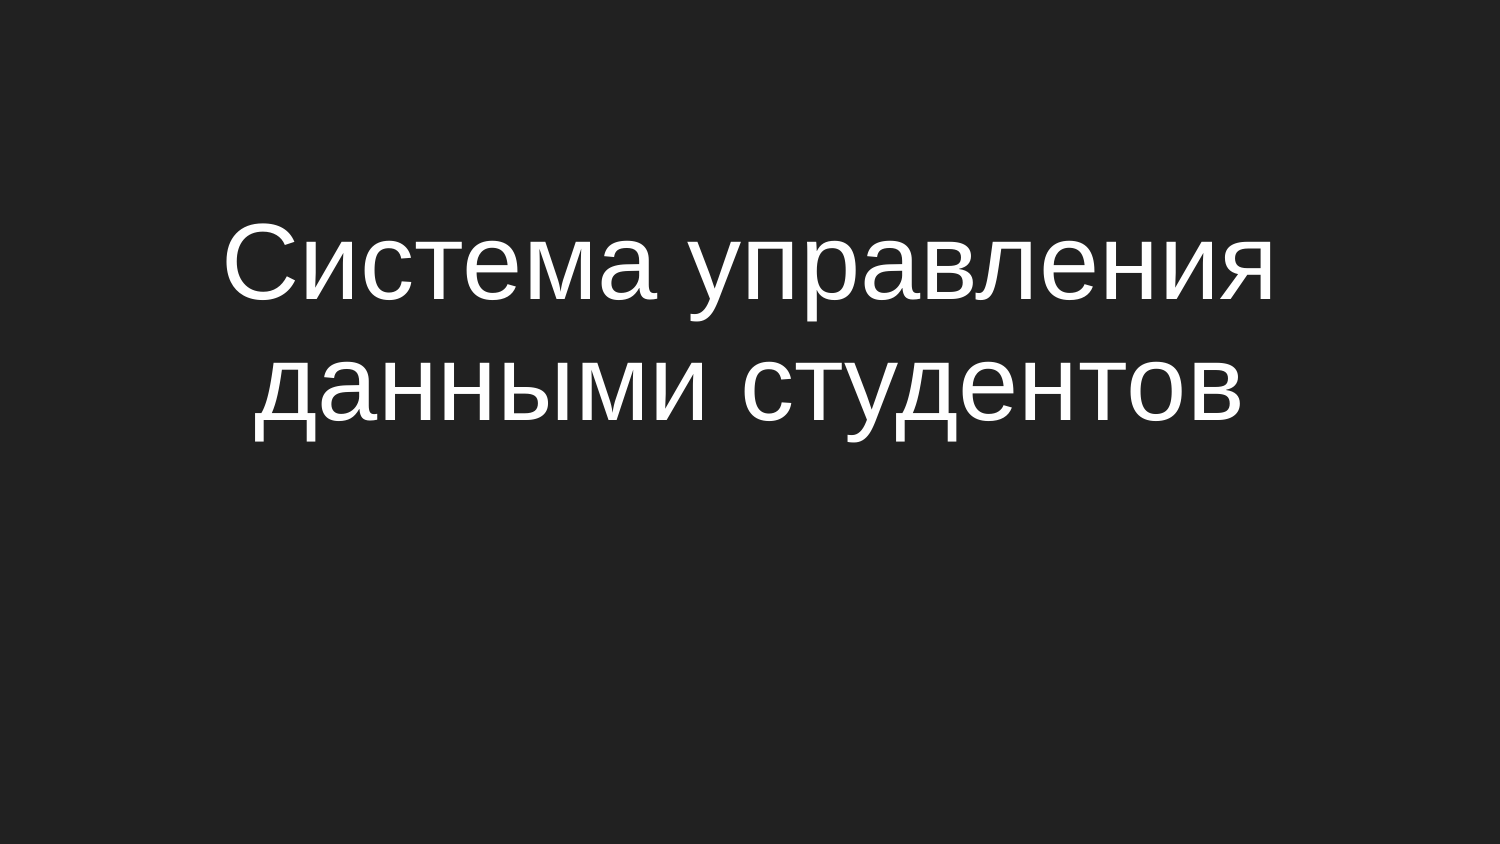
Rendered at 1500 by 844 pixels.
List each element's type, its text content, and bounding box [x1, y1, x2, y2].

title Система управления данными студентов [51, 122, 1449, 459]
